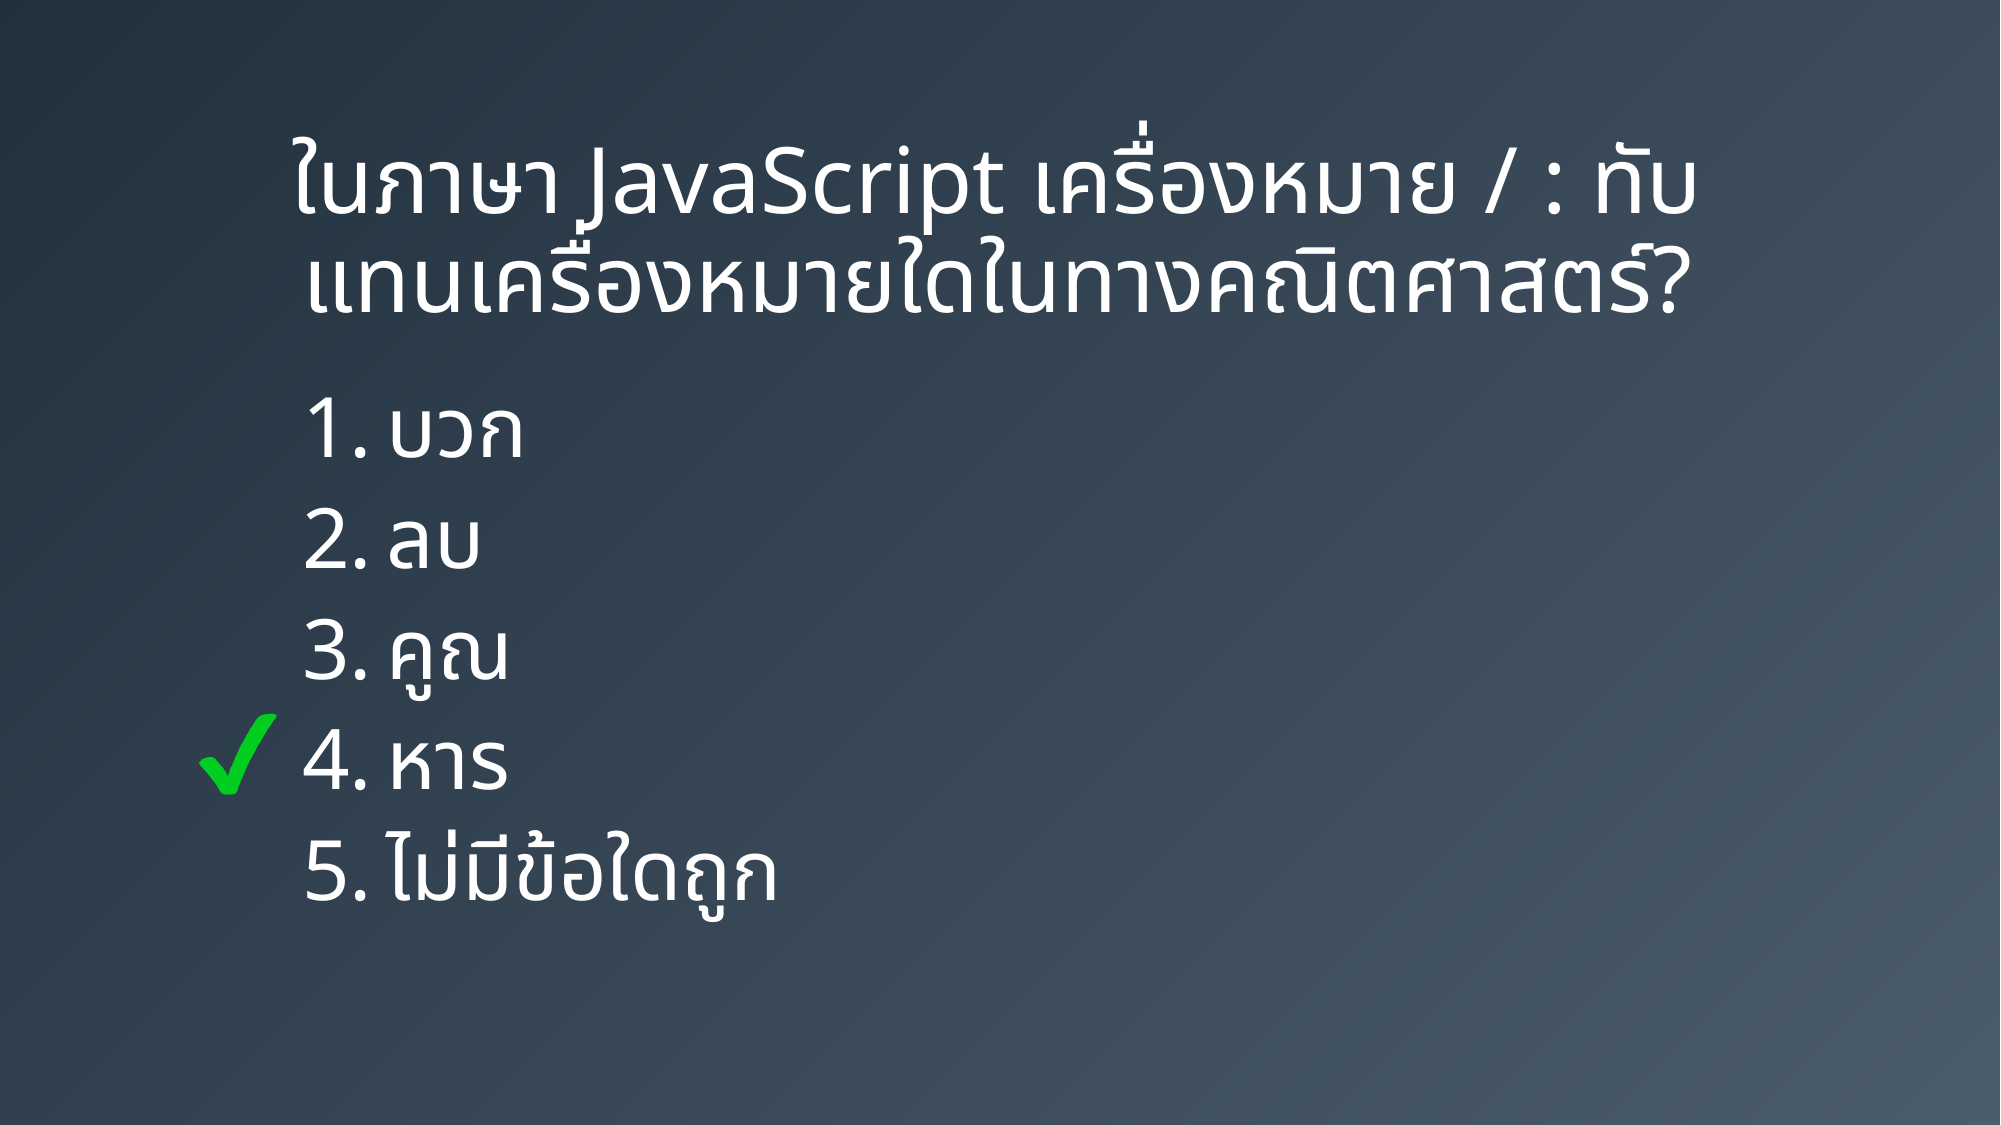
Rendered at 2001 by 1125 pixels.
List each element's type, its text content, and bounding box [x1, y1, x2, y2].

text_box ในภาษา JavaScript เครื่องหมาย / : ทับ แทนเครื่องหมายใดในทางคณิตศาสตร์? [231, 135, 1763, 331]
picture [185, 703, 288, 806]
list บวก ลบ คูณ หาร ไม่มีข้อใดถูก [287, 378, 1713, 1028]
